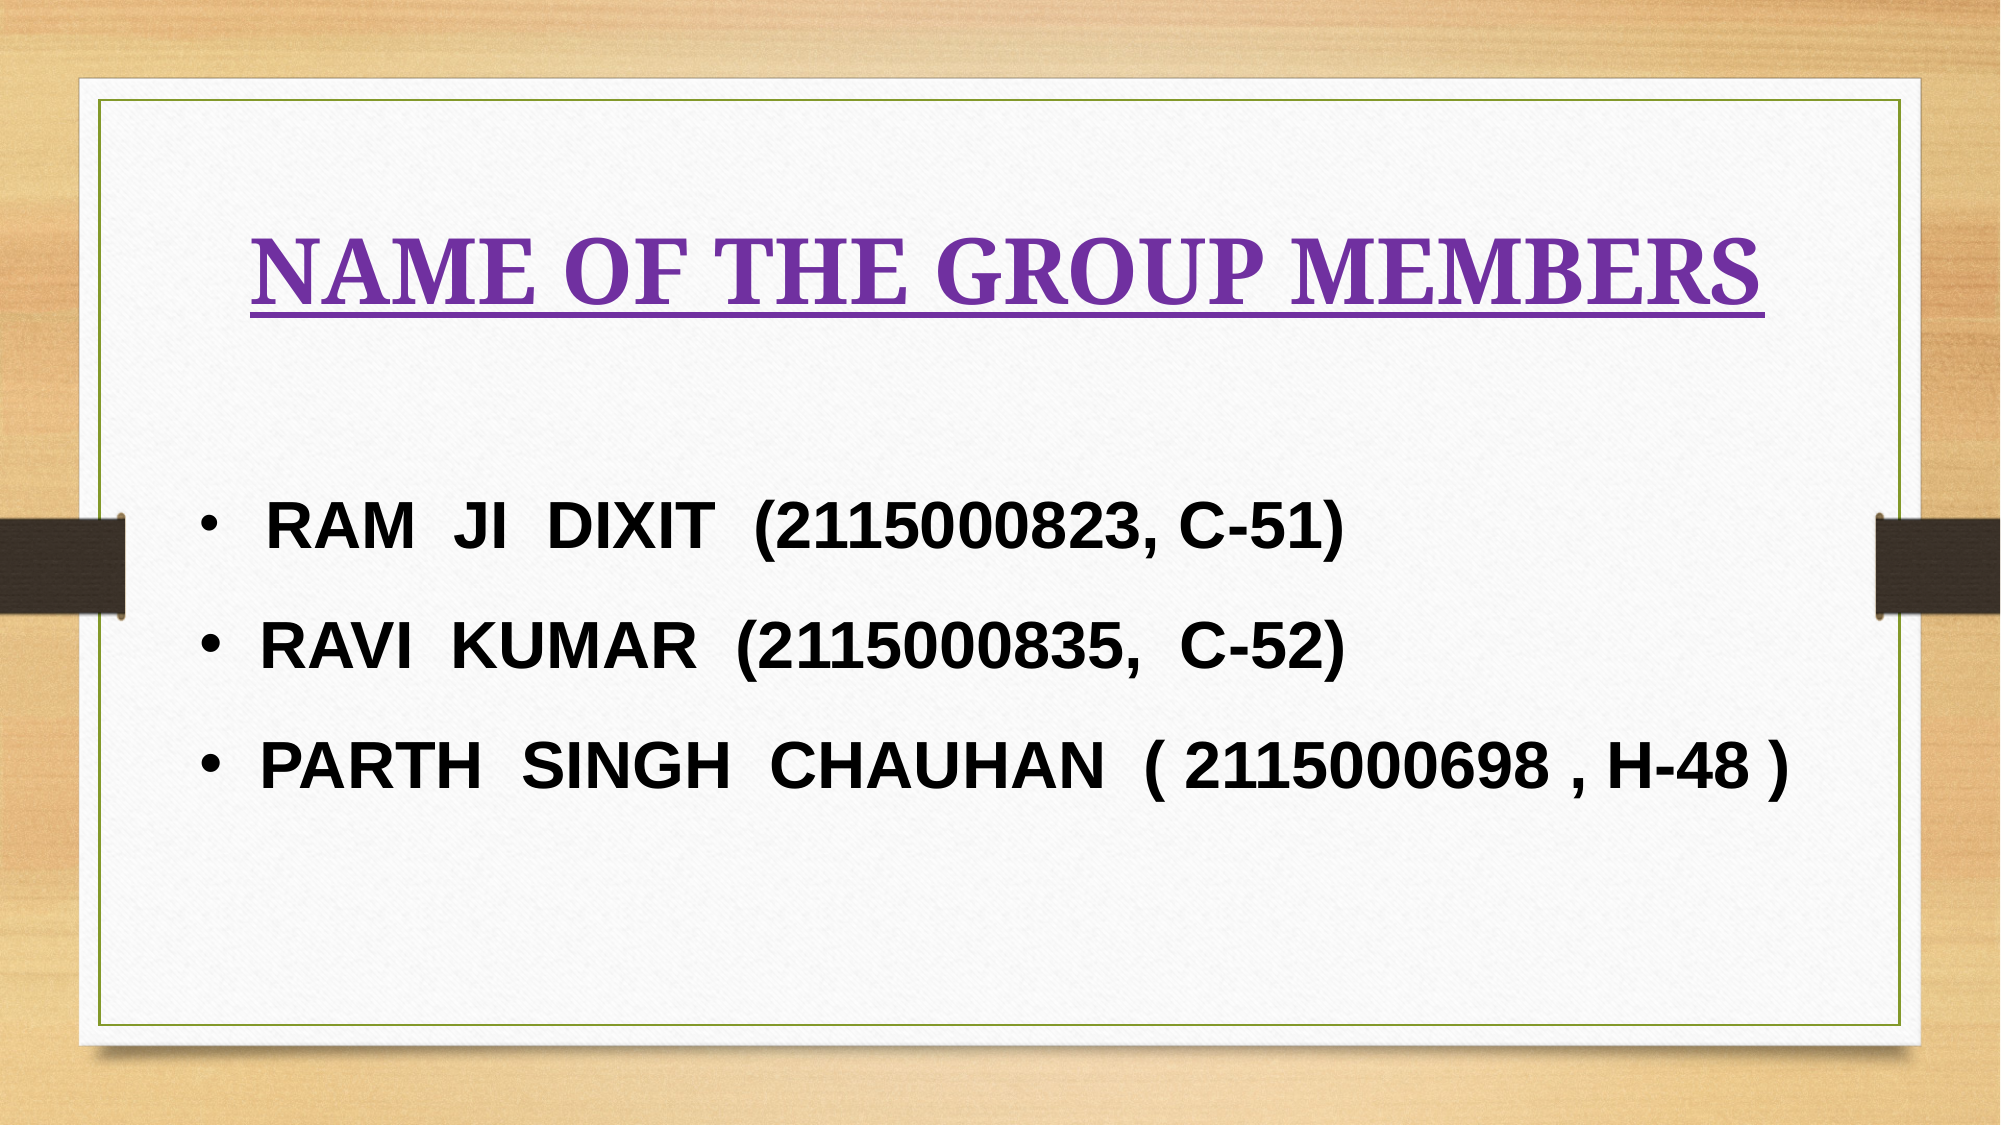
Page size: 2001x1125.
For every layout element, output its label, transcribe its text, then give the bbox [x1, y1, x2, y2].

title NAME OF THE GROUP MEMBERS [154, 161, 1837, 375]
picture [0, 0, 2001, 1125]
text_box RAM JI DIXIT (2115000823, C-51) RAVI KUMAR (2115000835, C-52) PARTH SINGH CHAUHAN ( 2115000698 , H-48 ) [184, 434, 1815, 915]
